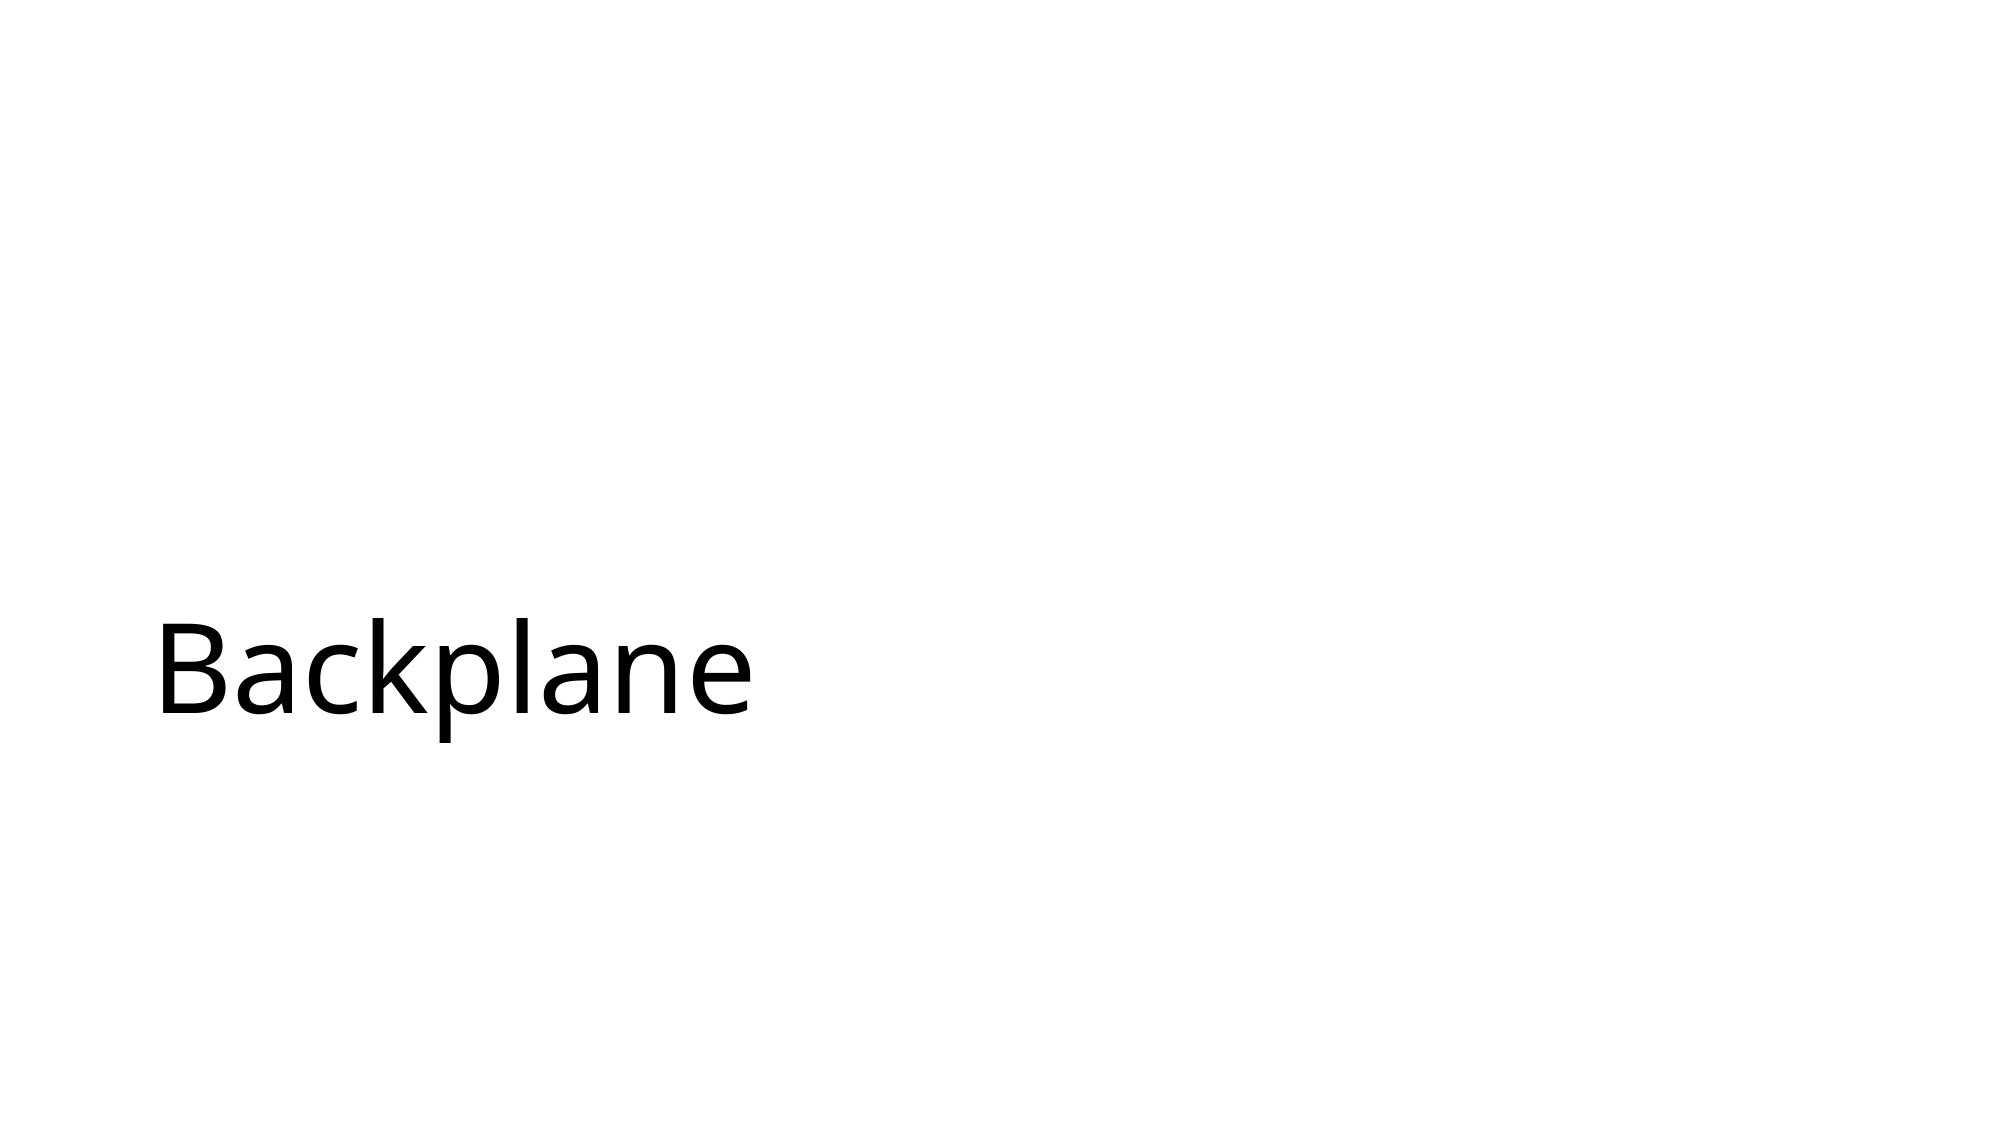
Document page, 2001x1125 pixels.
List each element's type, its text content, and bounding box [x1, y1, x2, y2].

title Backplane [136, 280, 1862, 749]
